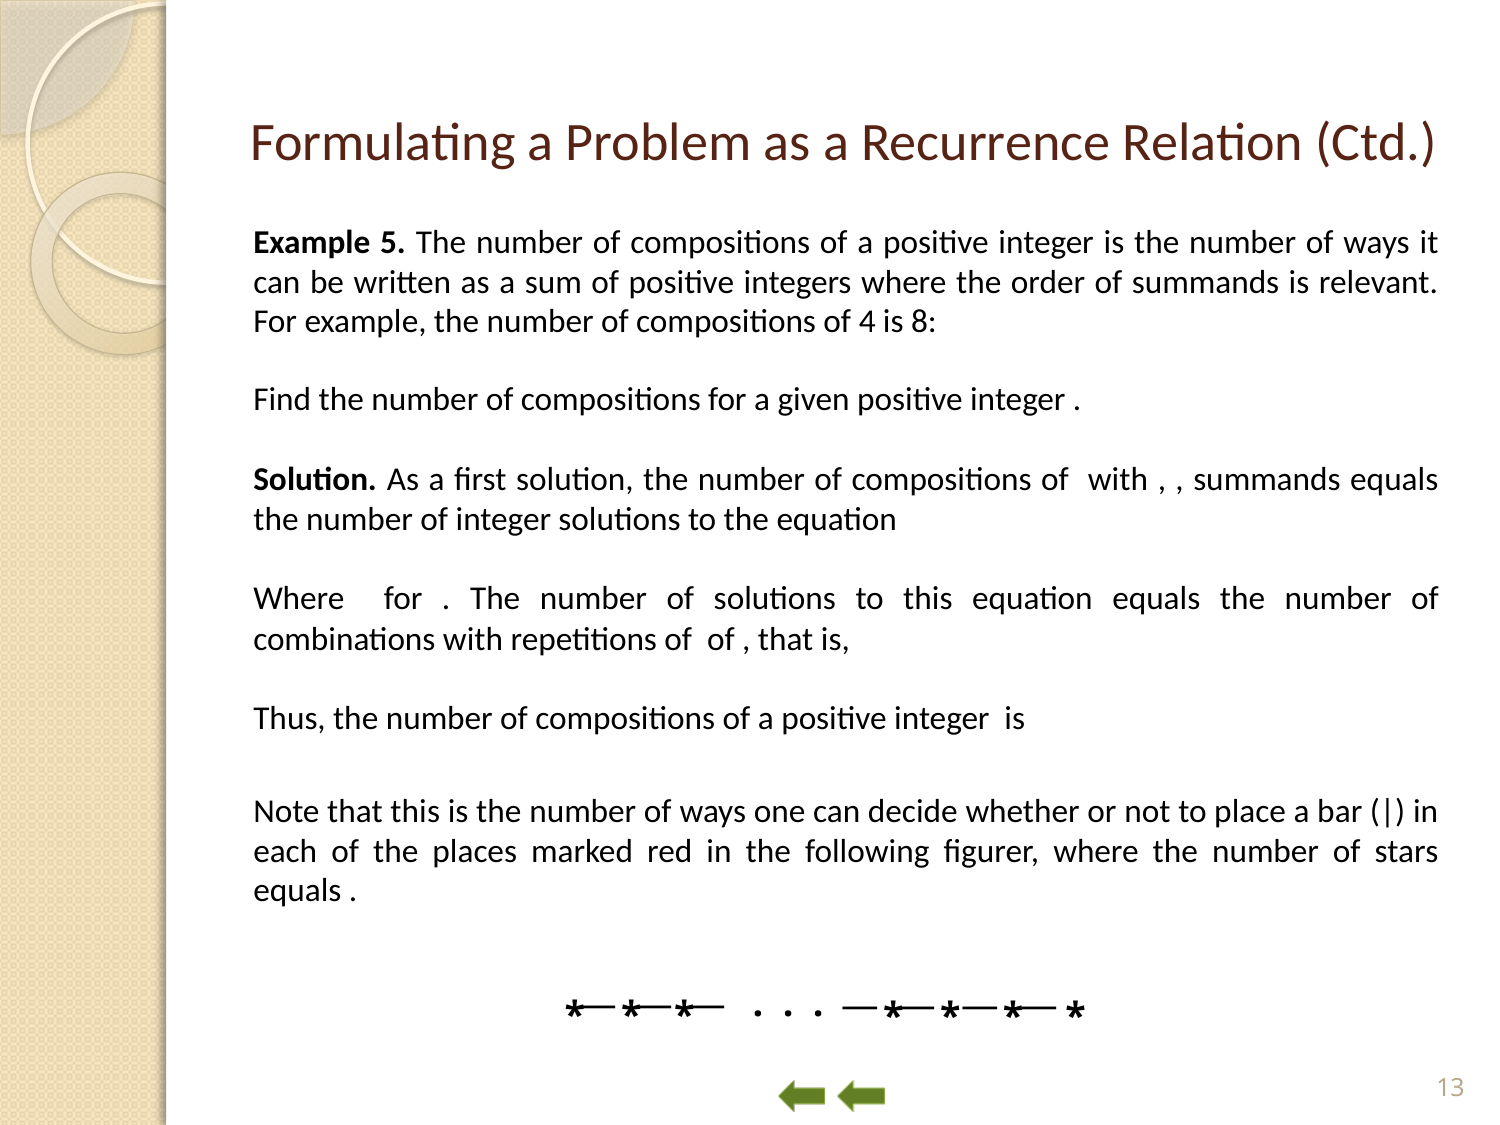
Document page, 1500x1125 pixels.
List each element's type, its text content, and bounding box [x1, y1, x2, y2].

picture [778, 1079, 826, 1112]
slide_number 13 [1413, 1034, 1488, 1113]
title Formulating a Problem as a Recurrence Relation (Ctd.) [235, 45, 1466, 233]
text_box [549, 971, 1089, 1046]
picture [836, 1079, 885, 1112]
